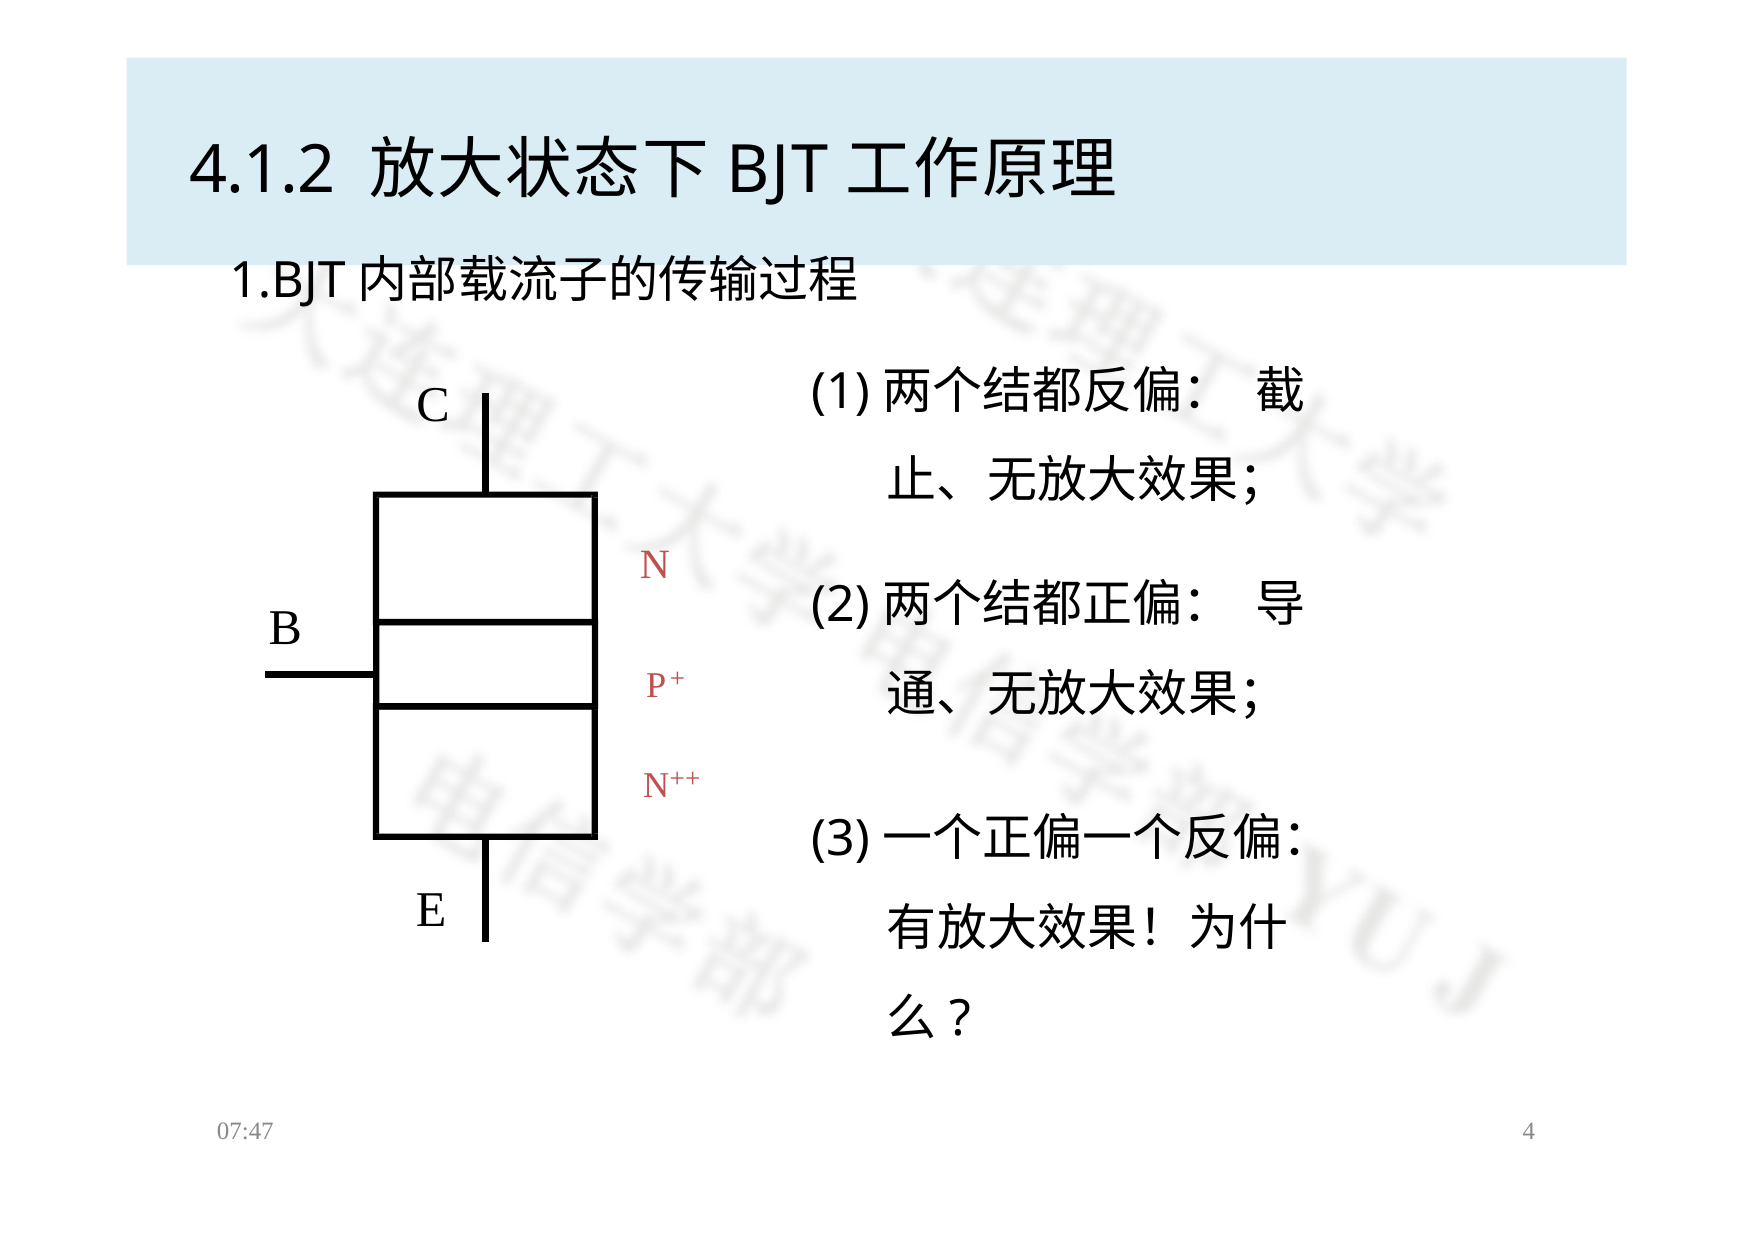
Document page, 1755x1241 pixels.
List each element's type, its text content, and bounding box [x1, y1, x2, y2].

title 4.1.2 放大状态下BJT工作原理 [126, 57, 1627, 266]
text_box [372, 703, 598, 840]
text_box P+ [644, 624, 690, 705]
text_box [372, 491, 598, 626]
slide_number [214, 1117, 277, 1241]
text_box [373, 618, 599, 710]
text_box C [414, 372, 455, 432]
picture [126, 266, 1627, 1176]
text_box B [266, 595, 304, 655]
text_box E [413, 877, 452, 937]
text_box (2)两个结都正偏： 导通、无放大效果； [809, 541, 1341, 722]
text_box N [637, 537, 673, 587]
text_box N++ [641, 724, 708, 805]
slide_number 3 [1506, 1117, 1541, 1241]
text_box (1)两个结都反偏： 截止、无放大效果； [809, 328, 1341, 508]
text_box 1.BJT内部载流子的传输过程 [227, 247, 861, 308]
text_box (3)一个正偏一个反偏： 有放大效果！为什么? [809, 775, 1367, 1046]
